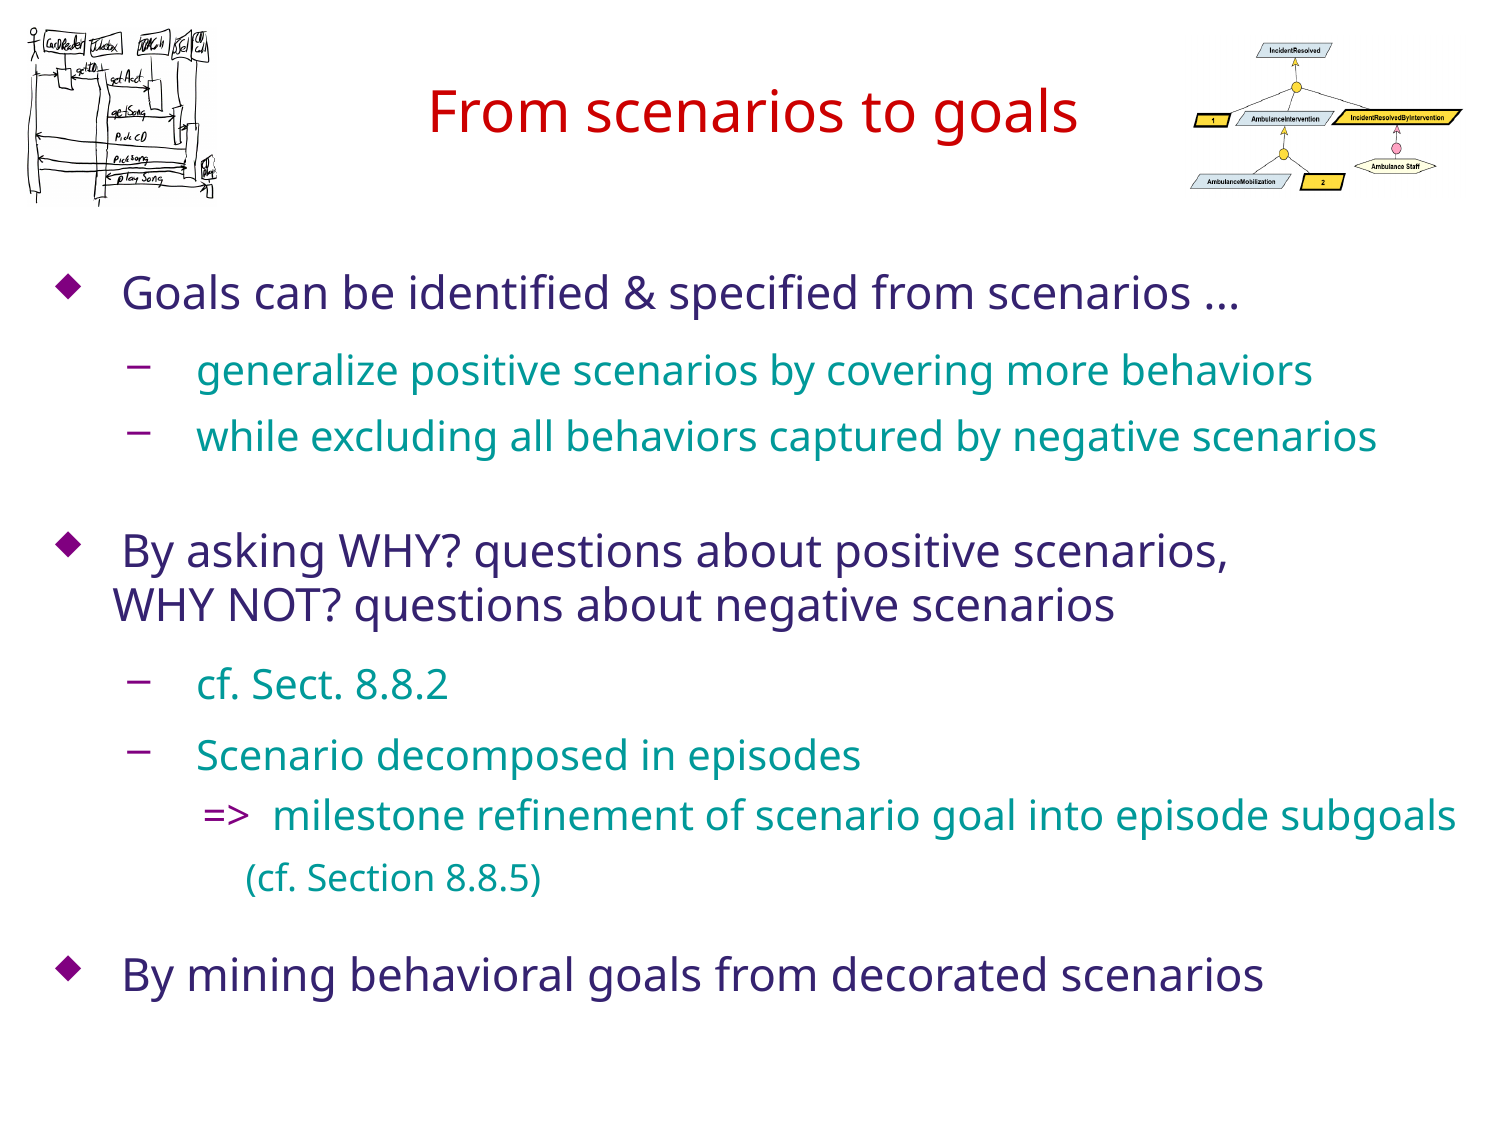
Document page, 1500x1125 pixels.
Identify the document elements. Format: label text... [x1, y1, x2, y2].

picture [27, 27, 217, 207]
title From scenarios to goals [221, 46, 1175, 172]
list Goals can be identified & specified from scenarios ... generalize positive scenarios by covering more behaviors while excluding all behaviors captured by negative scenarios By asking WHY? questions about positive scenarios, WHY NOT? questions about negative scenarios cf. Sect. 8.8.2 Scenario decomposed in episodes => milestone refinement of scenario goal into episode subgoals (cf. Section 8.8.5) By mining behavioral goals from decorated scenarios [37, 215, 1500, 1032]
picture [1180, 35, 1466, 198]
